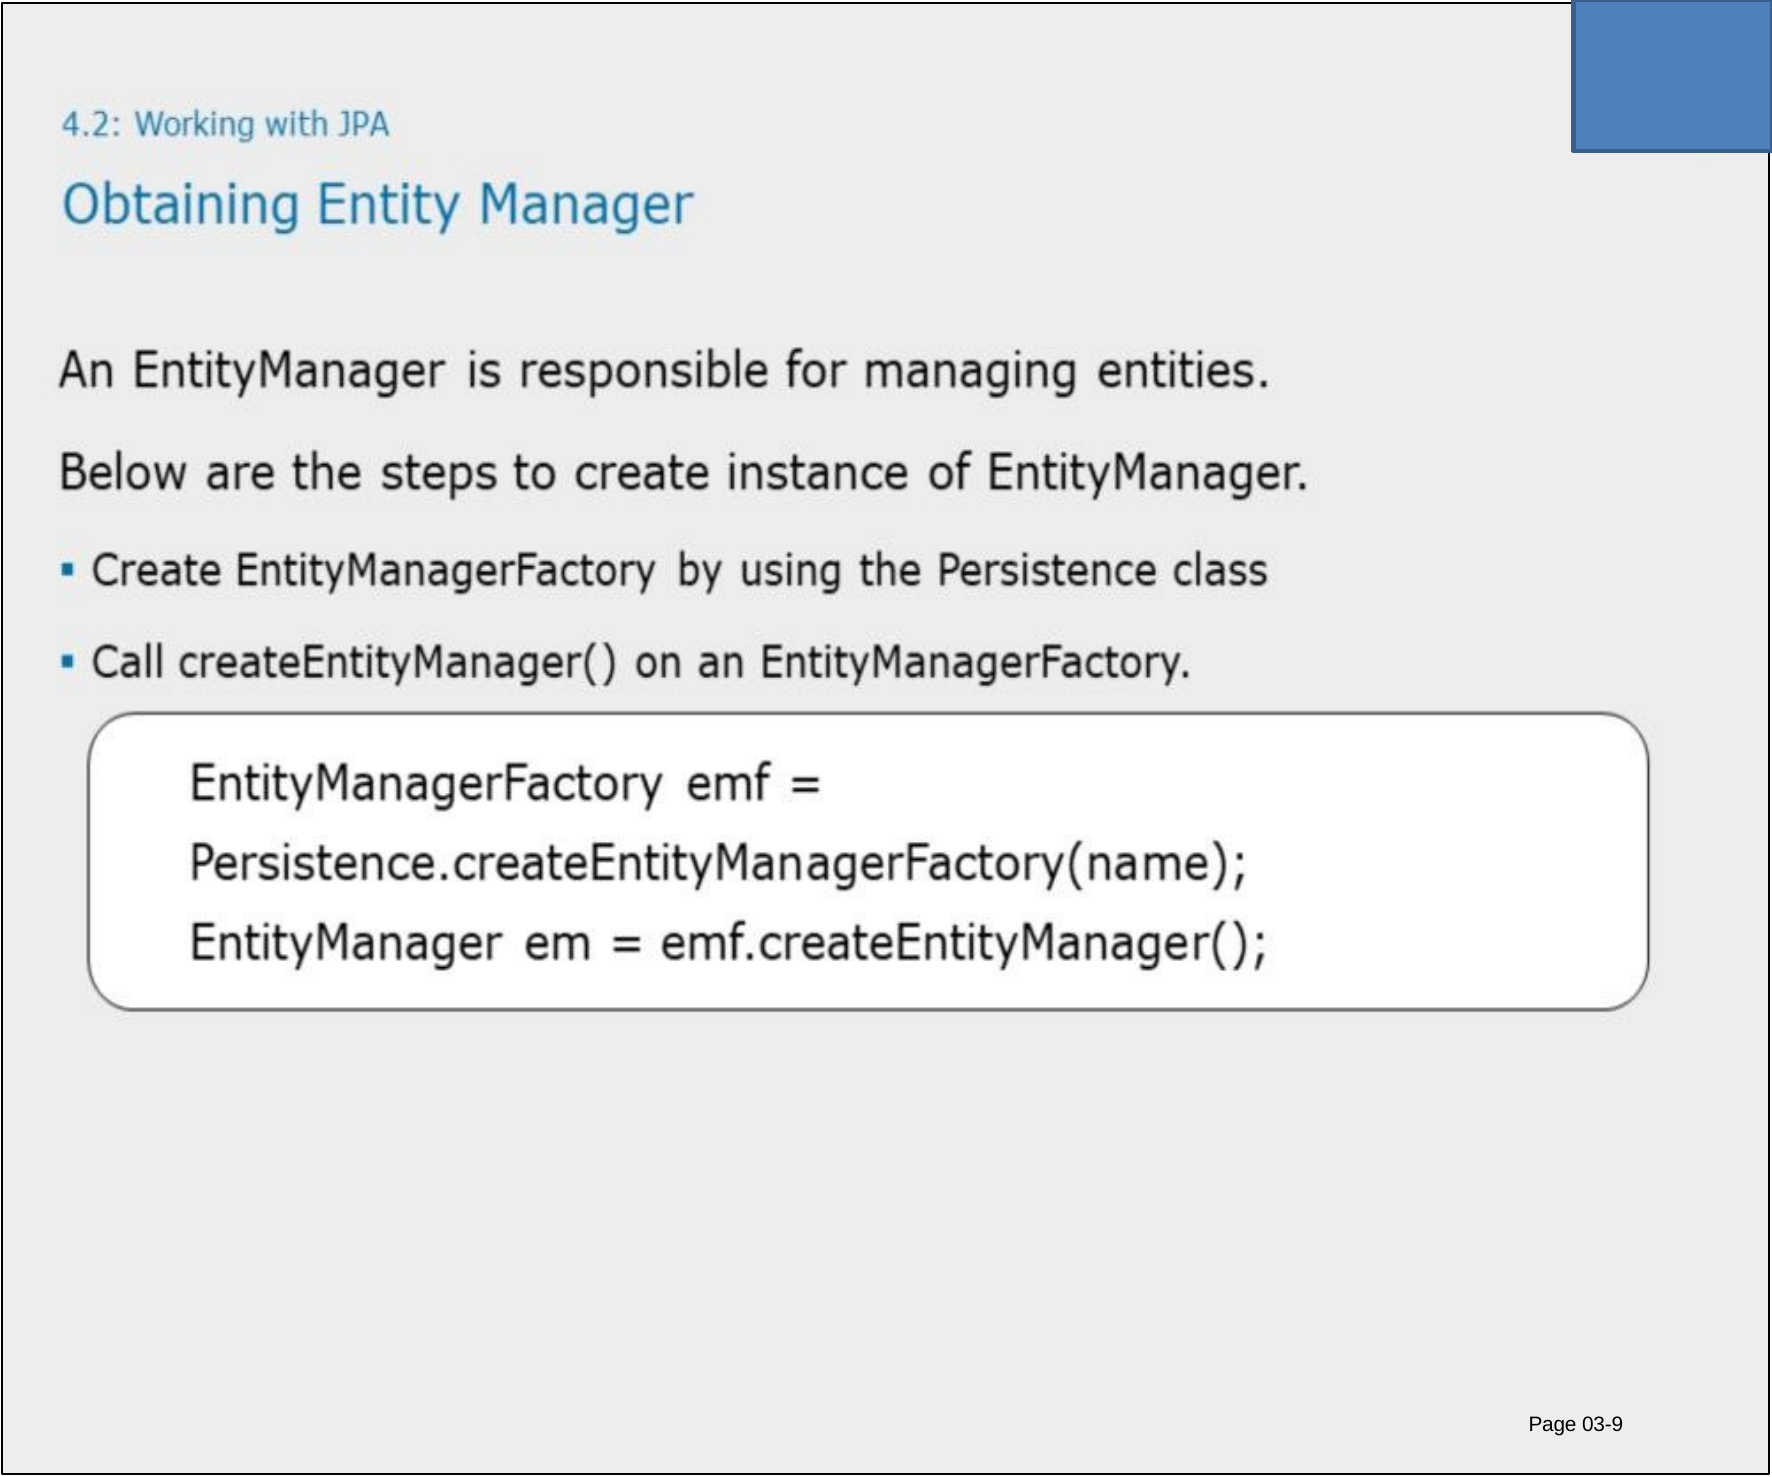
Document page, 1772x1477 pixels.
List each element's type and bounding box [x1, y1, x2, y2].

text_box [0, 0, 1772, 1477]
